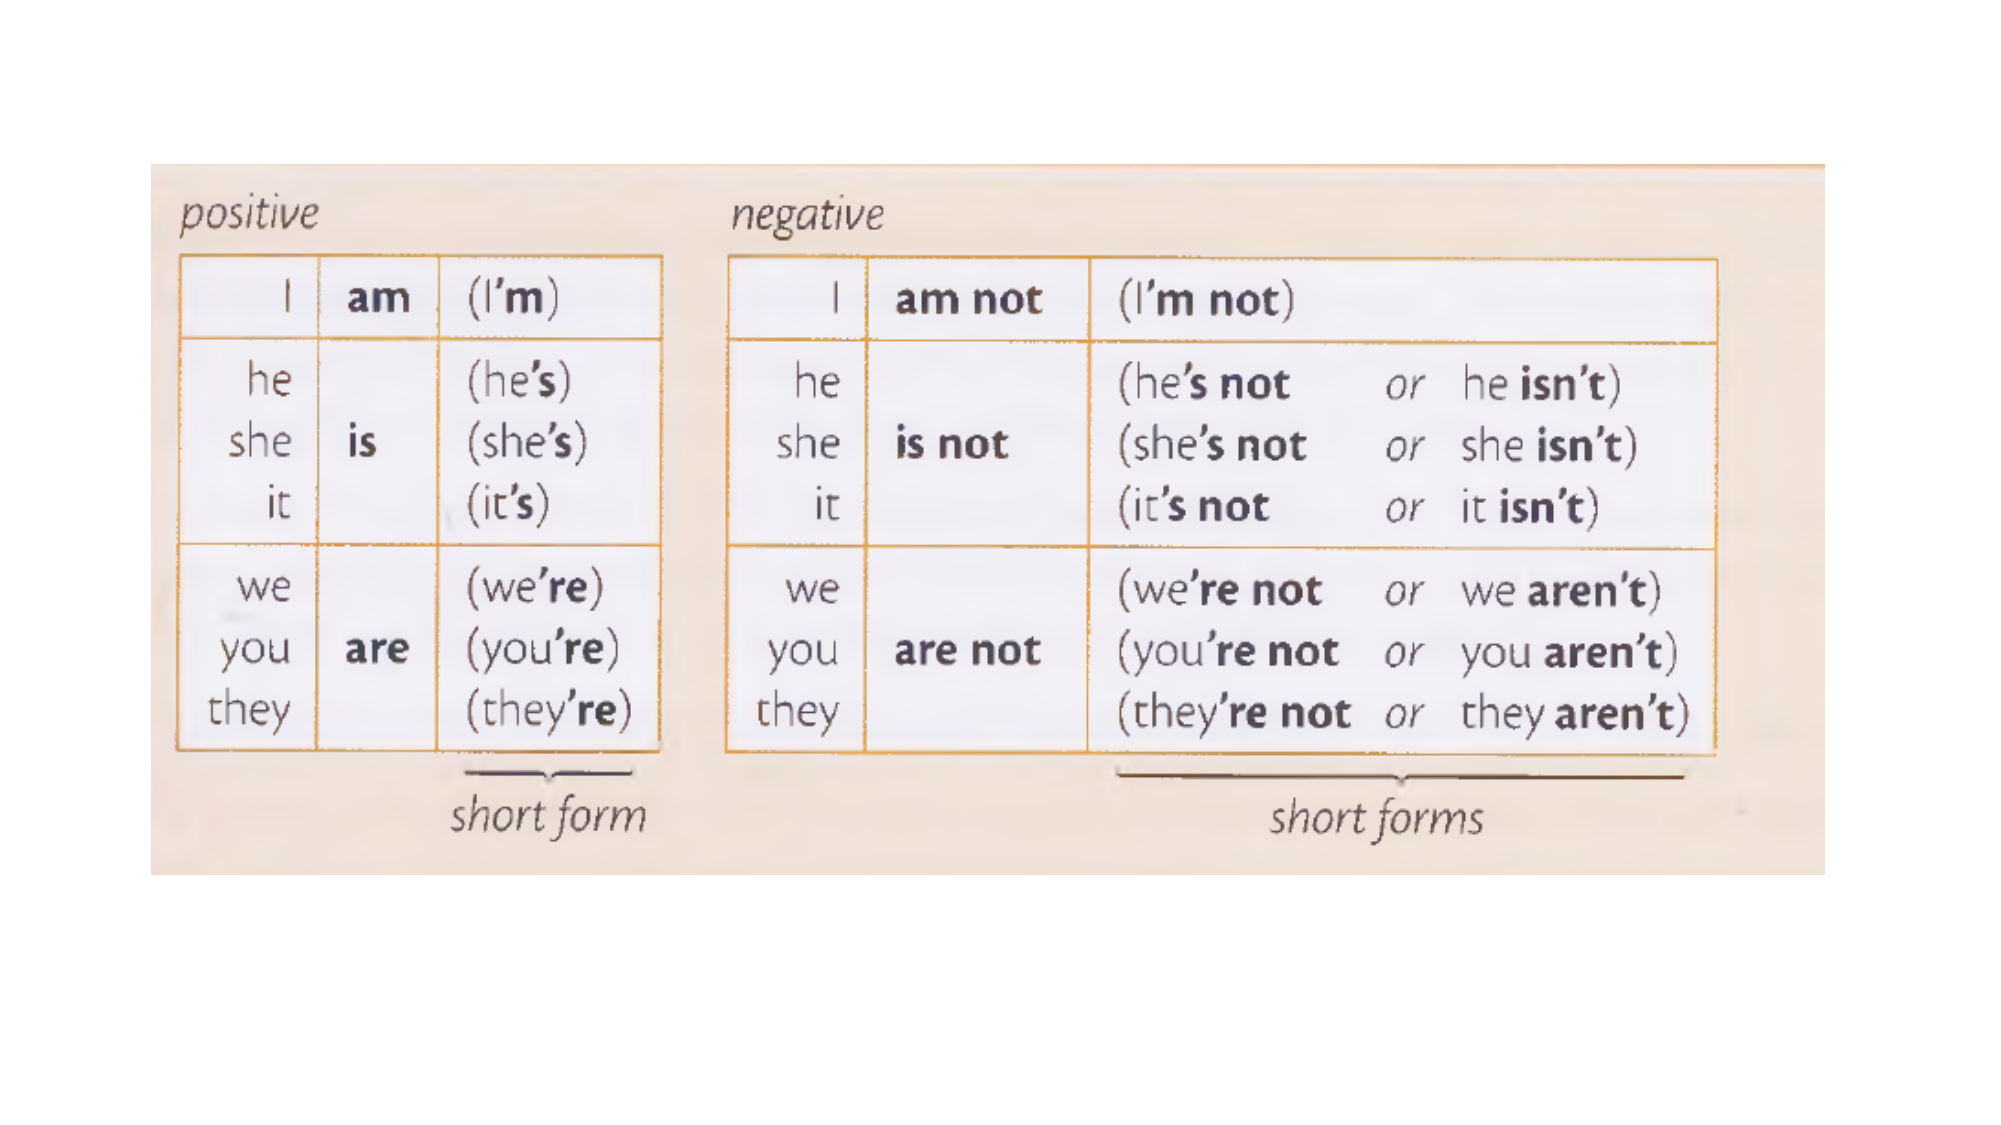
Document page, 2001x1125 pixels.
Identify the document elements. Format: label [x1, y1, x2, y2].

picture [151, 164, 1825, 875]
